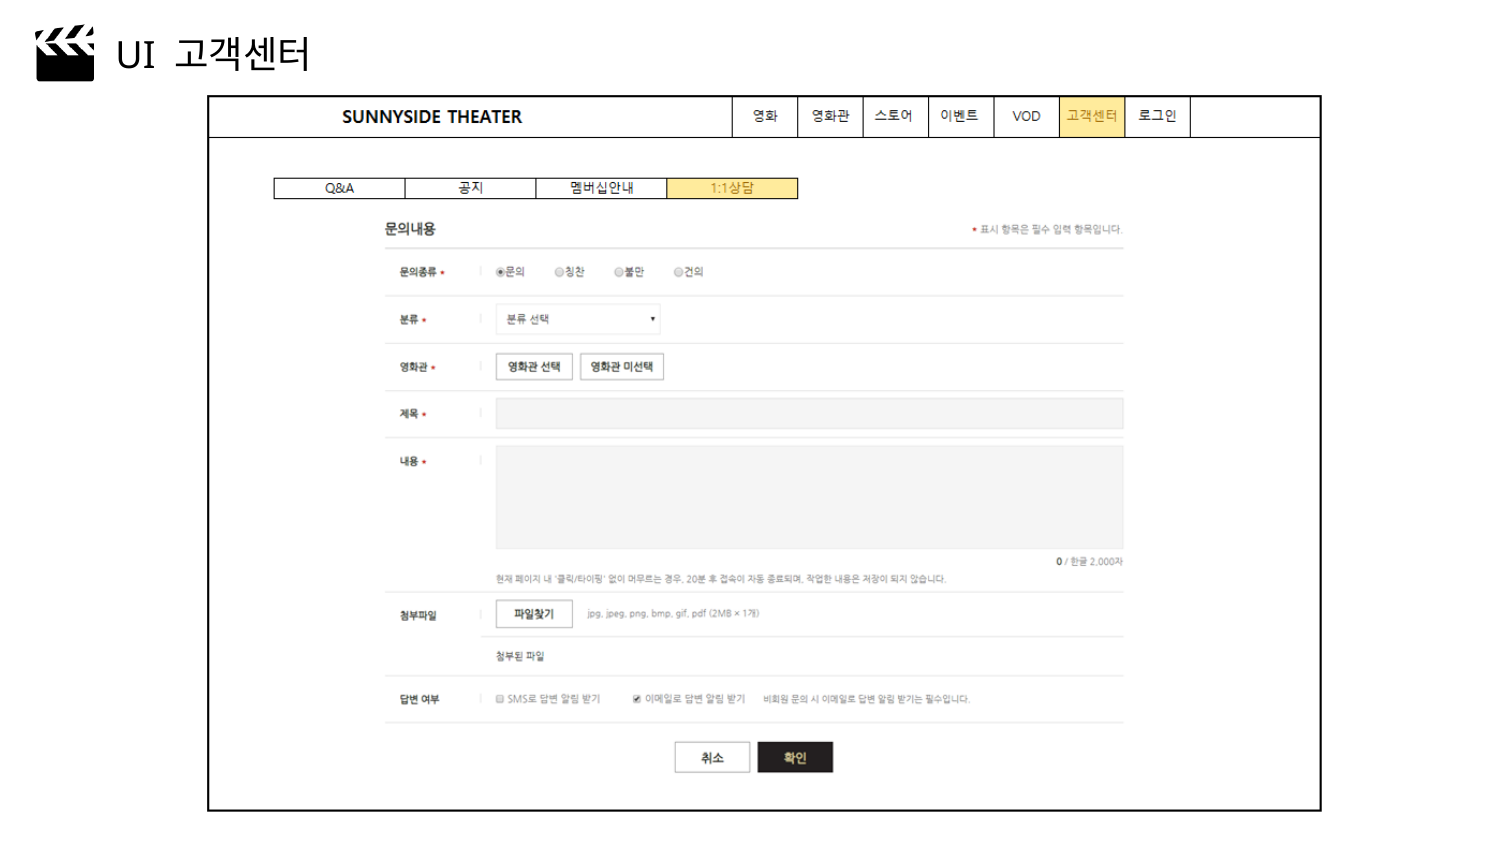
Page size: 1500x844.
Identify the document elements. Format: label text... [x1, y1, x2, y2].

picture [34, 23, 94, 83]
picture [205, 93, 1325, 816]
text_box UI 고객센터 [100, 23, 328, 84]
